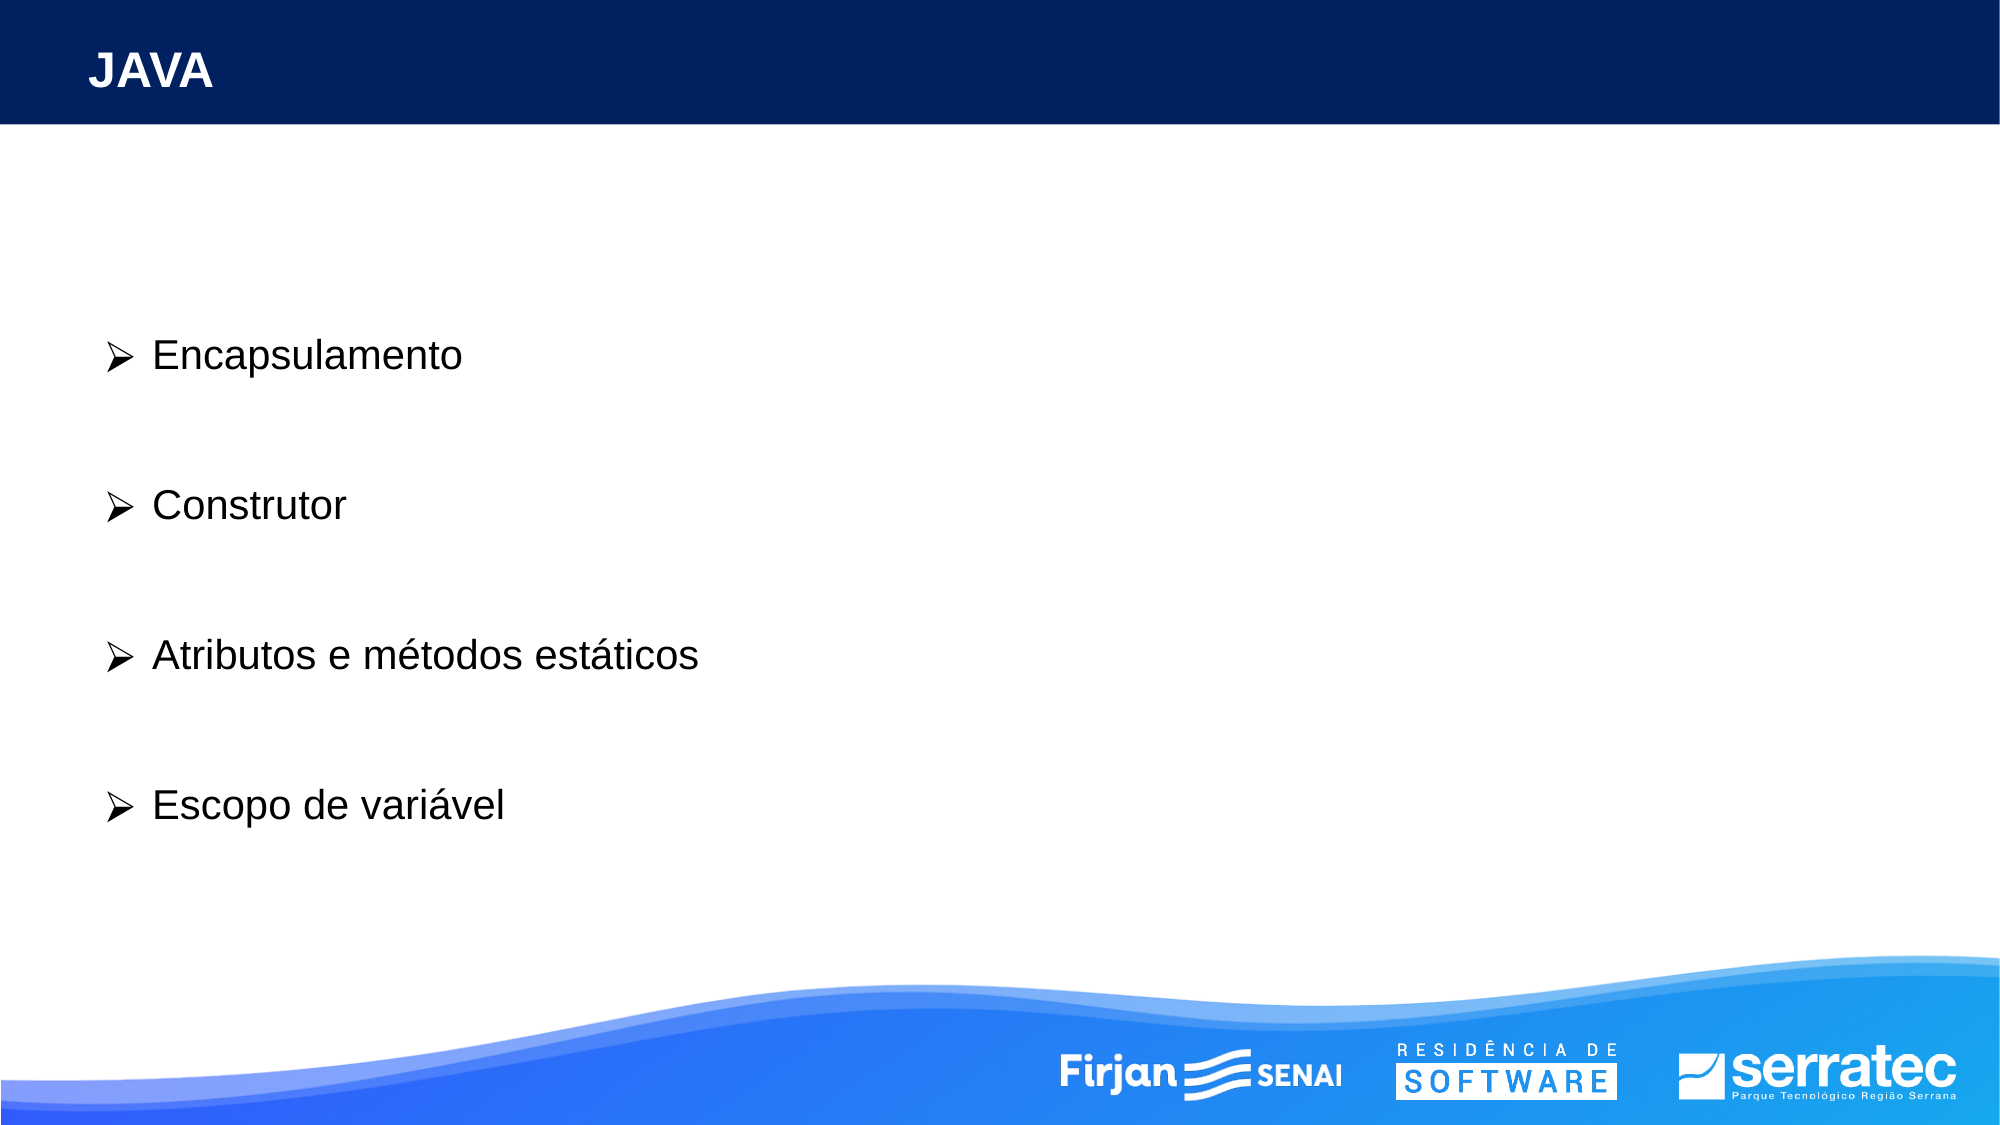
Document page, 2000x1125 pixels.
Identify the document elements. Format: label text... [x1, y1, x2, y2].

text_box JAVA [74, 29, 303, 105]
text_box Encapsulamento Construtor Atributos e métodos estáticos Escopo de variável [90, 219, 1090, 836]
picture [1, 943, 2000, 1125]
